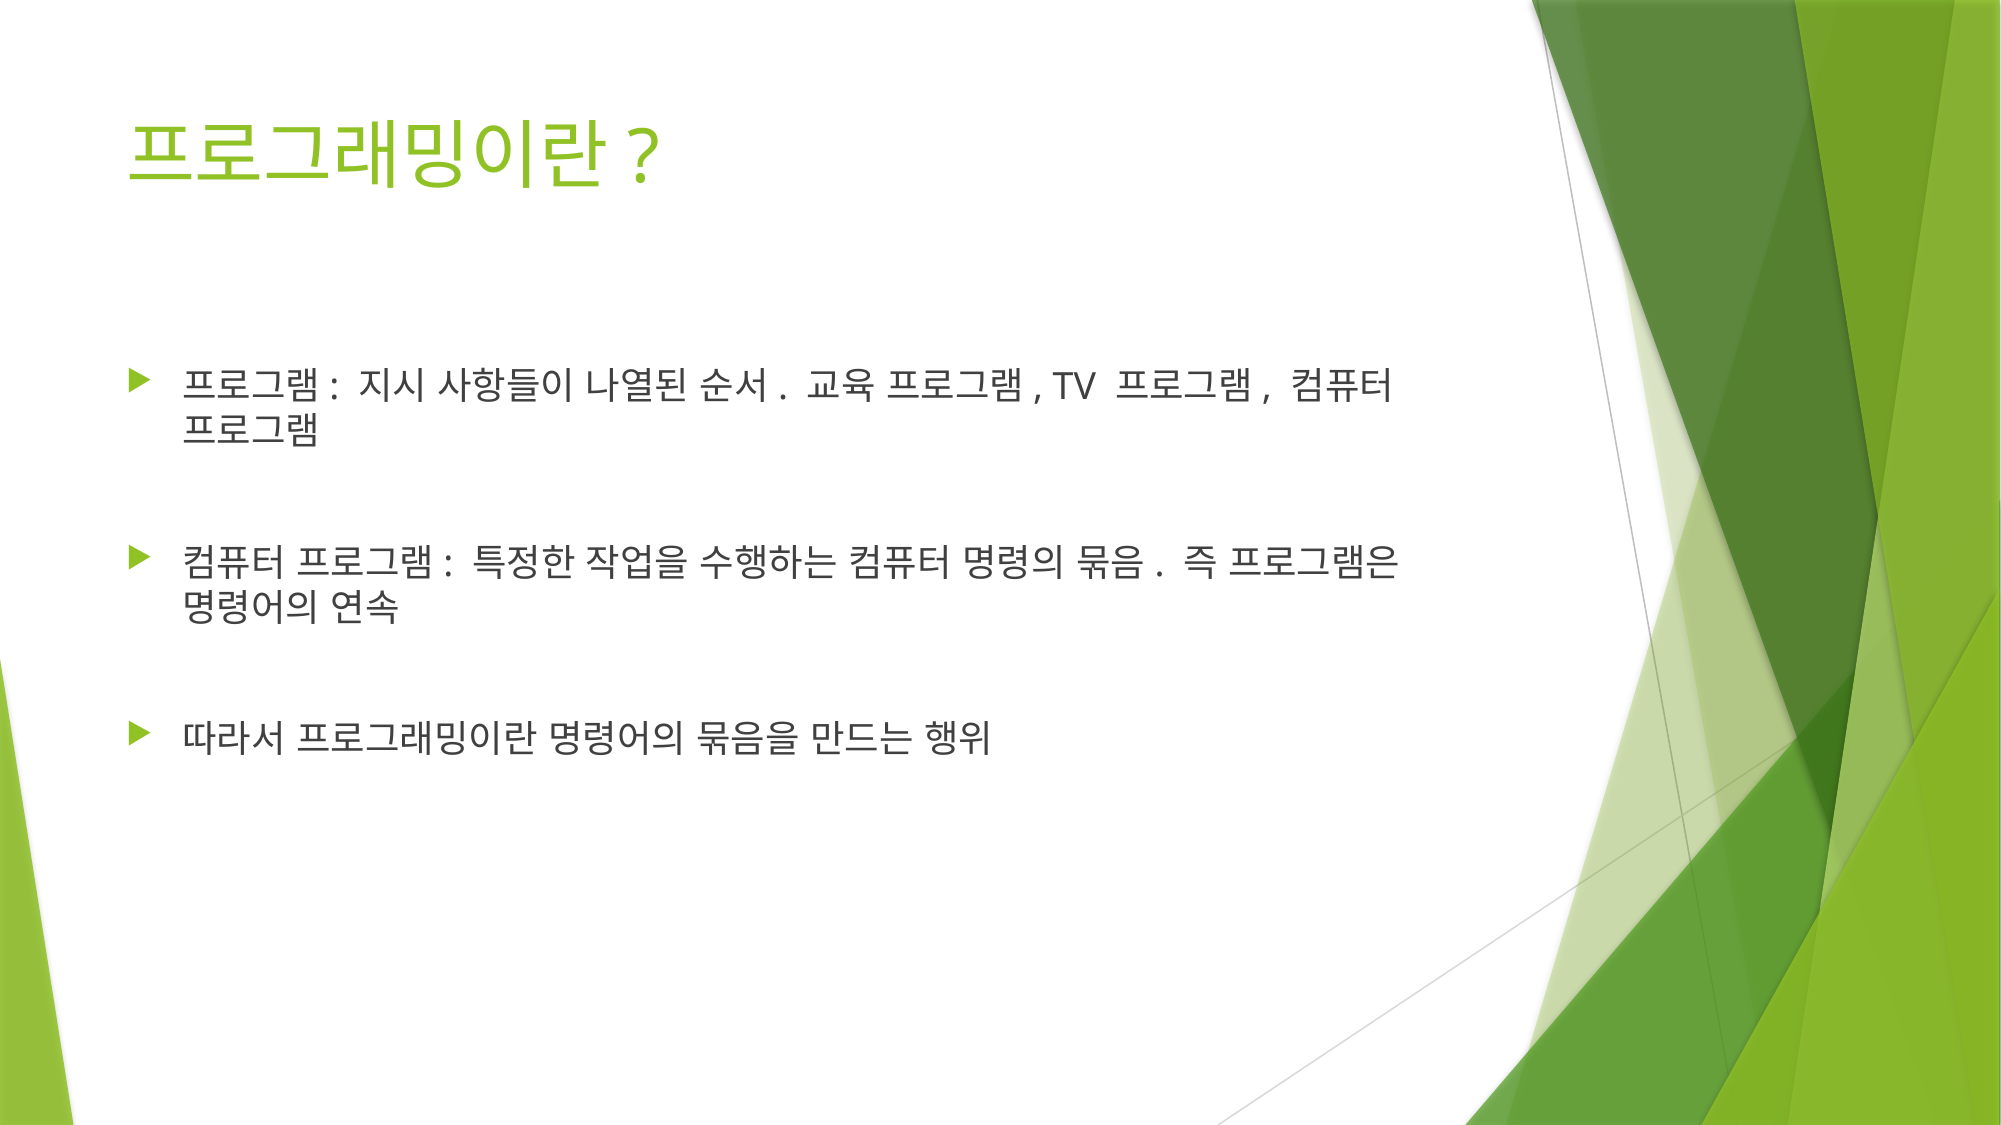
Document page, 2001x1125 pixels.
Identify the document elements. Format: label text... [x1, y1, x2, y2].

title 프로그래밍이란? [111, 99, 1522, 317]
list 프로그램: 지시 사항들이 나열된 순서. 교육 프로그램, TV 프로그램, 컴퓨터 프로그램 컴퓨터 프로그램: 특정한 작업을 수행하는 컴퓨터 명령의 묶음. 즉 프로그램은 명령어의 연속 따라서 프로그래밍이란 명령어의 묶음을 만드는 행위 [111, 354, 1522, 992]
